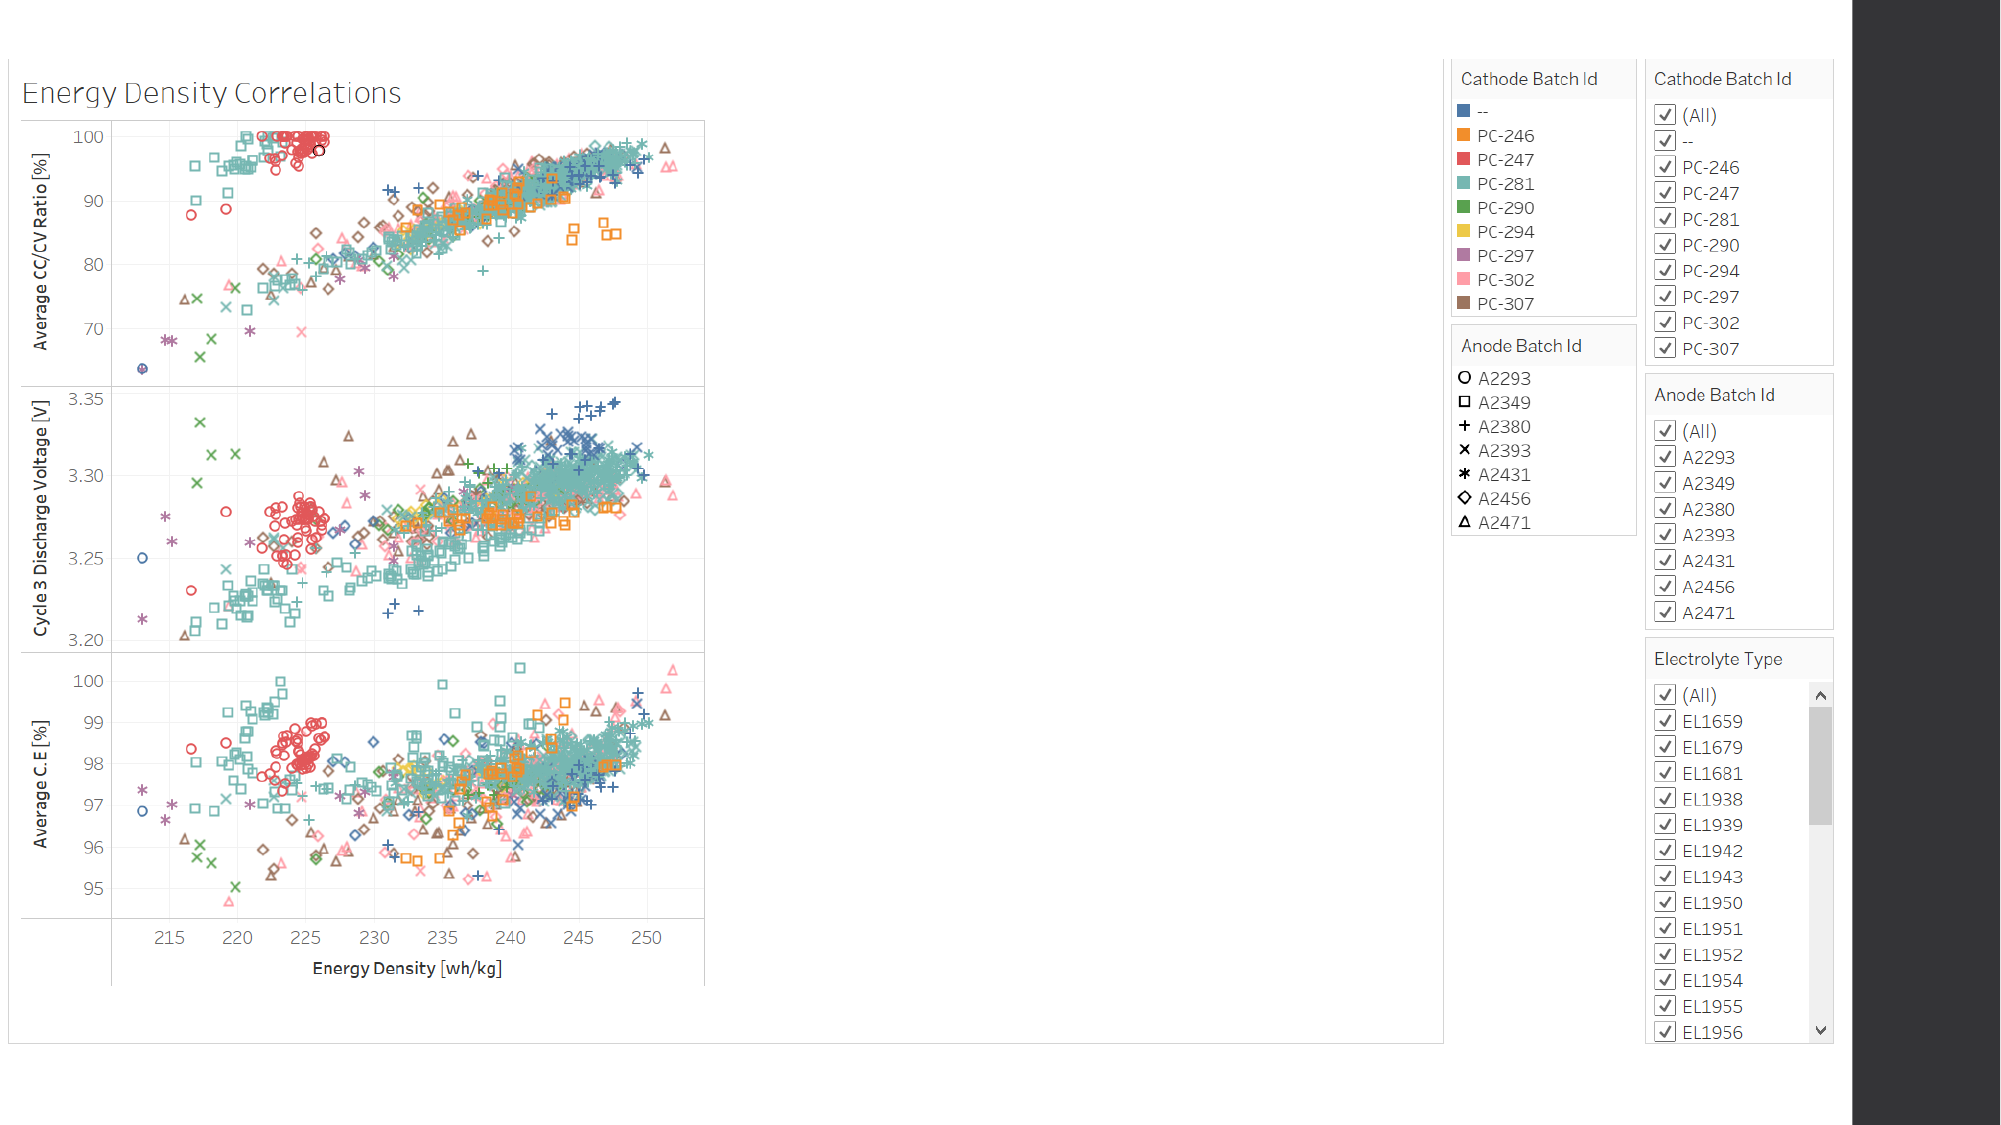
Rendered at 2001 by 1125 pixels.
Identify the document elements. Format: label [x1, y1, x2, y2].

picture [0, 59, 1841, 1046]
